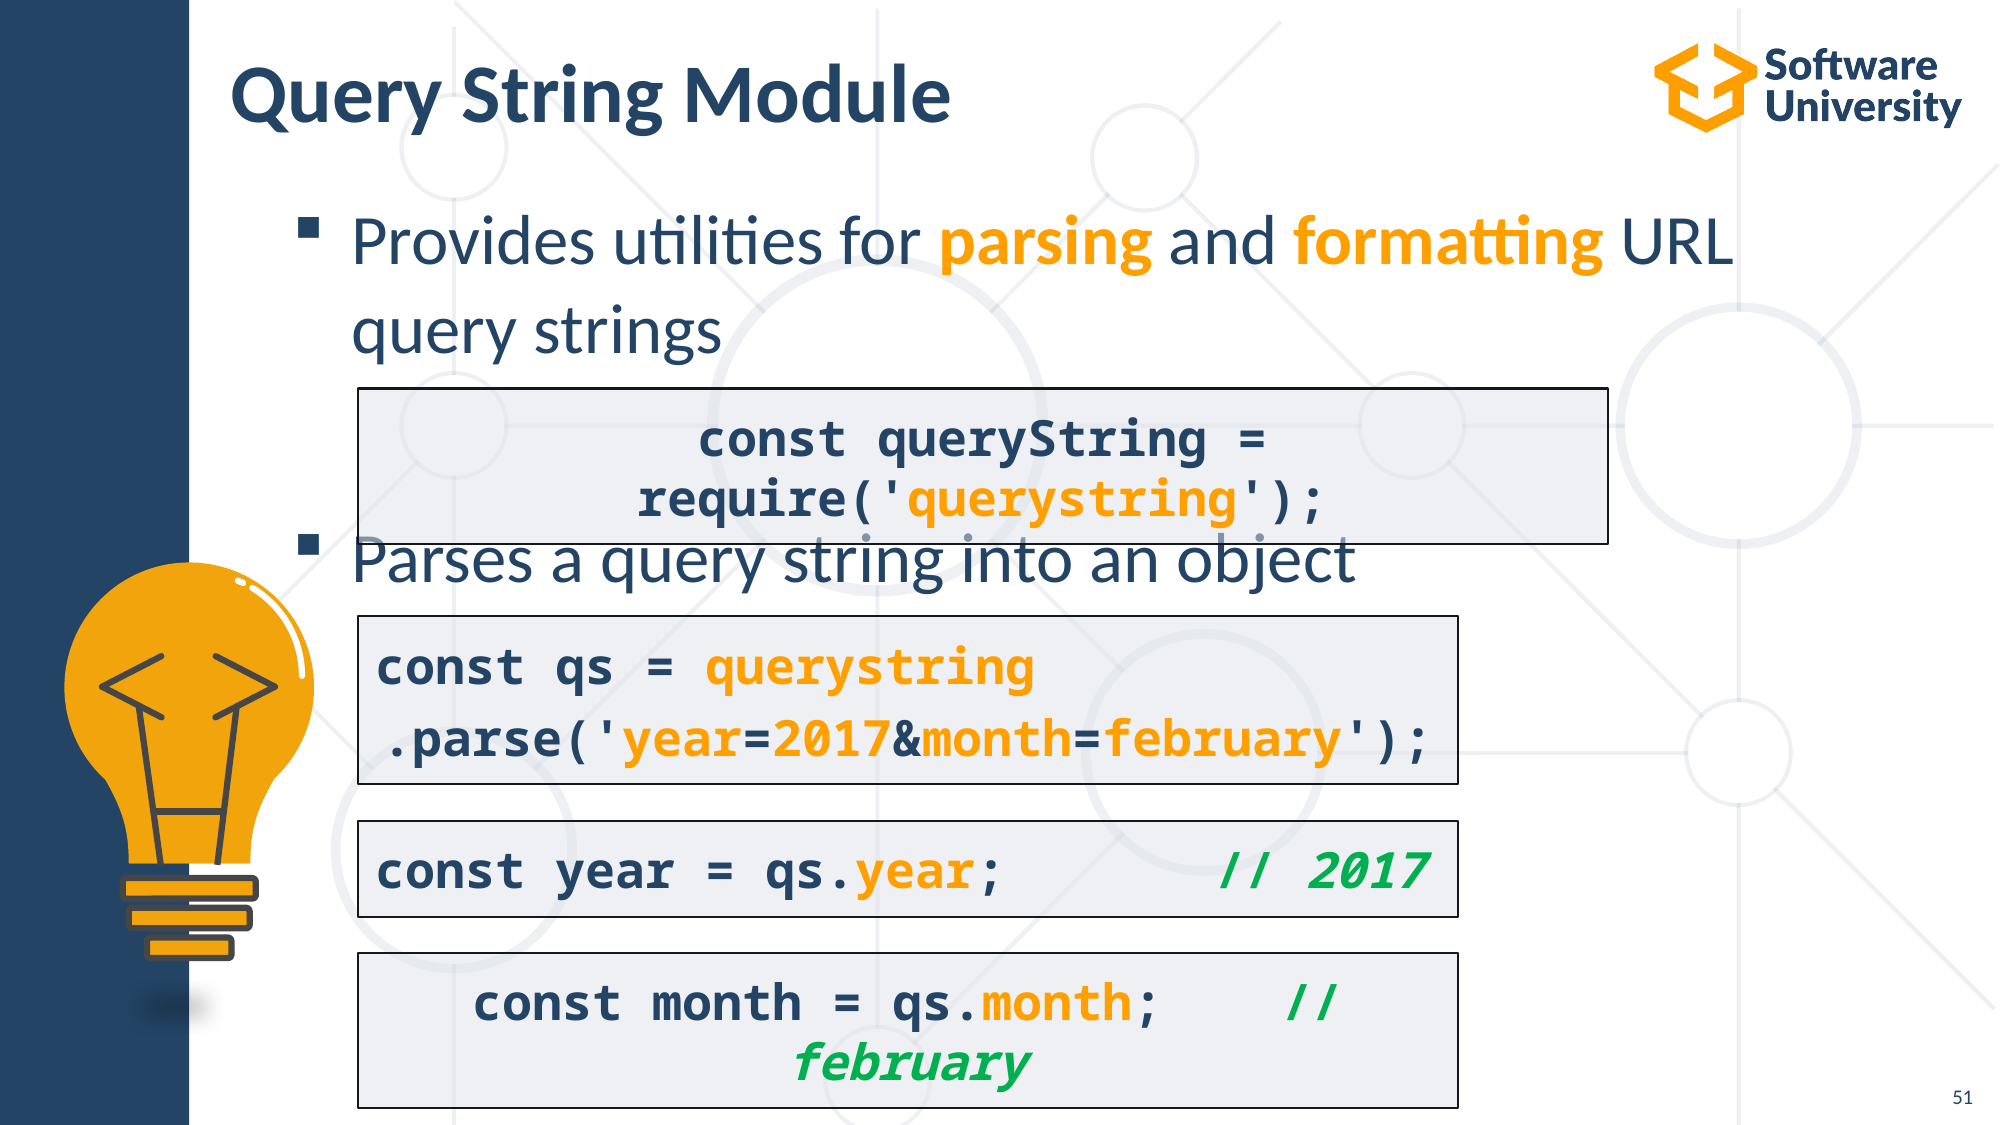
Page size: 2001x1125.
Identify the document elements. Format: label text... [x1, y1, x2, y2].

text_box const qs = querystring .parse('year=2017&month=february'); [357, 616, 1458, 785]
title Query String Module [212, 16, 1628, 162]
slide_number 51 [1927, 1067, 1989, 1117]
list Provides utilities for parsing and formatting URL query strings Parses a query string into an object [274, 183, 1968, 1094]
text_box const year = qs.year; // 2017 [357, 821, 1458, 917]
text_box const month = qs.month; // february [357, 952, 1458, 1109]
text_box const queryString = require('querystring'); [357, 388, 1608, 544]
picture [1641, 31, 1973, 145]
